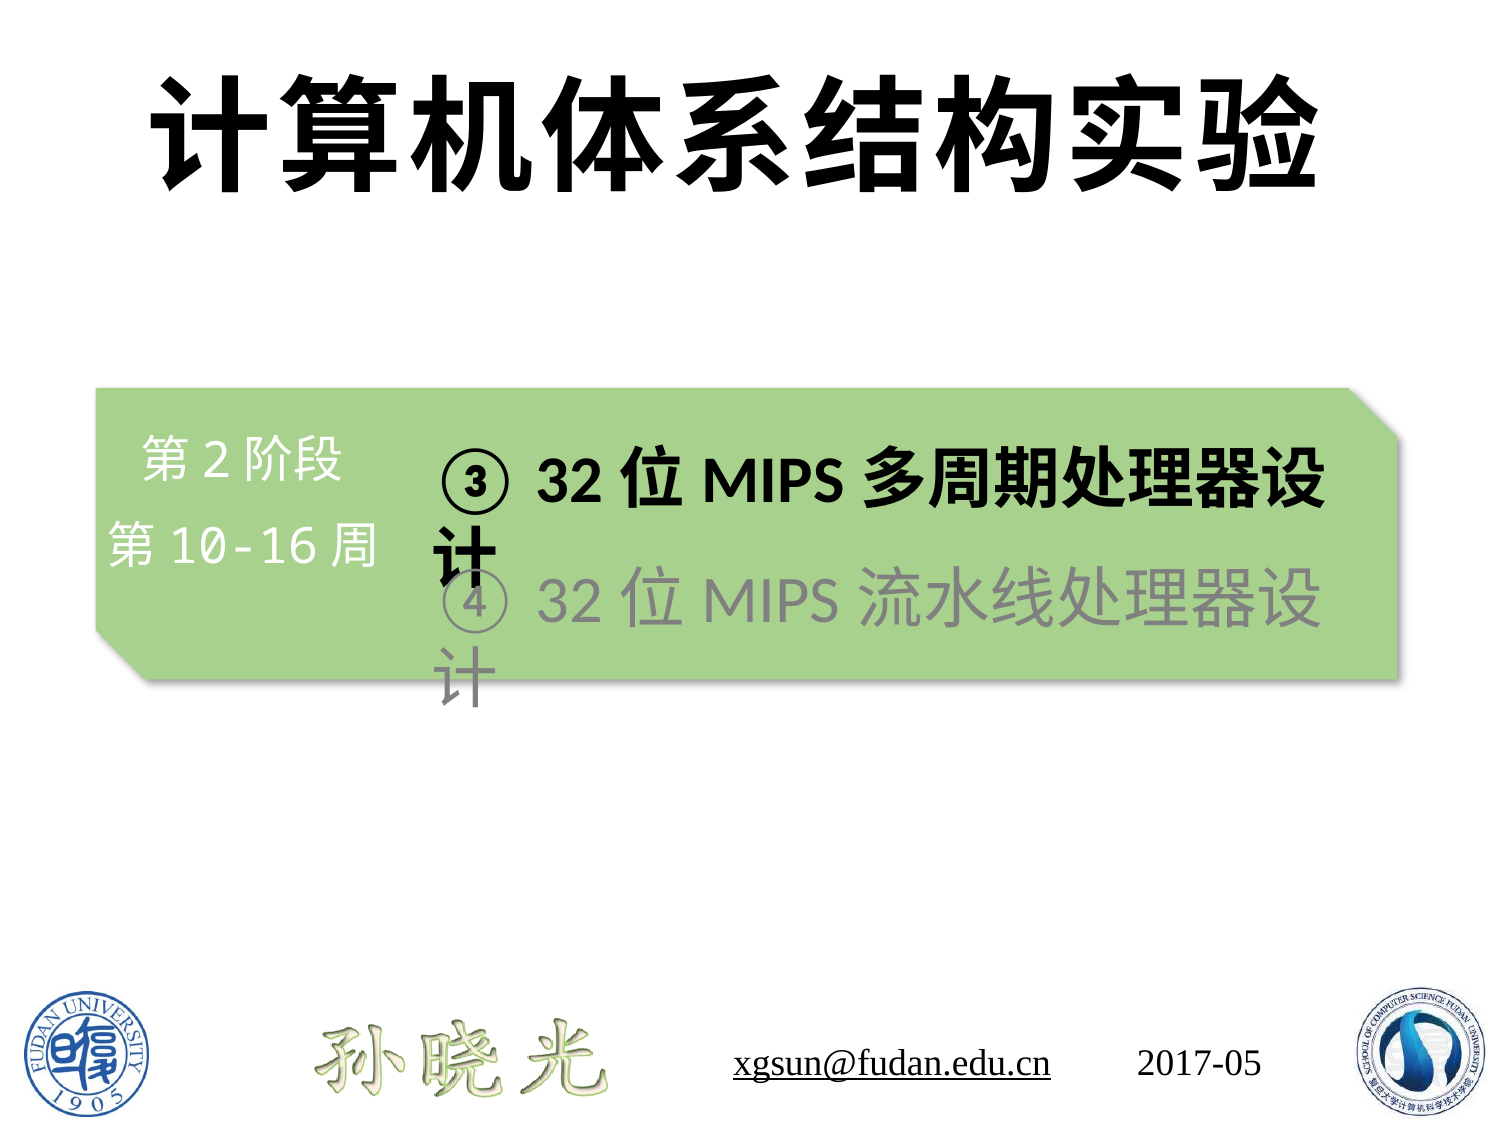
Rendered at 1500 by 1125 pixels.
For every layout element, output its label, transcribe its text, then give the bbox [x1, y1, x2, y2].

text_box xgsun@fudan.edu.cn 2017-05 [693, 1021, 1277, 1091]
text_box 第2阶段 [125, 420, 359, 495]
picture [24, 991, 149, 1117]
picture [308, 1012, 616, 1102]
title 计算机体系结构实验 [96, 60, 1372, 221]
text_box ④ 32位MIPS流水线处理器设计 [416, 548, 1390, 724]
text_box ③ 32位MIPS多周期处理器设计 [416, 428, 1390, 548]
text_box 第10-16周 [91, 506, 396, 582]
text_box [1390, 429, 1397, 680]
picture [1353, 985, 1488, 1119]
text_box [95, 387, 1389, 680]
